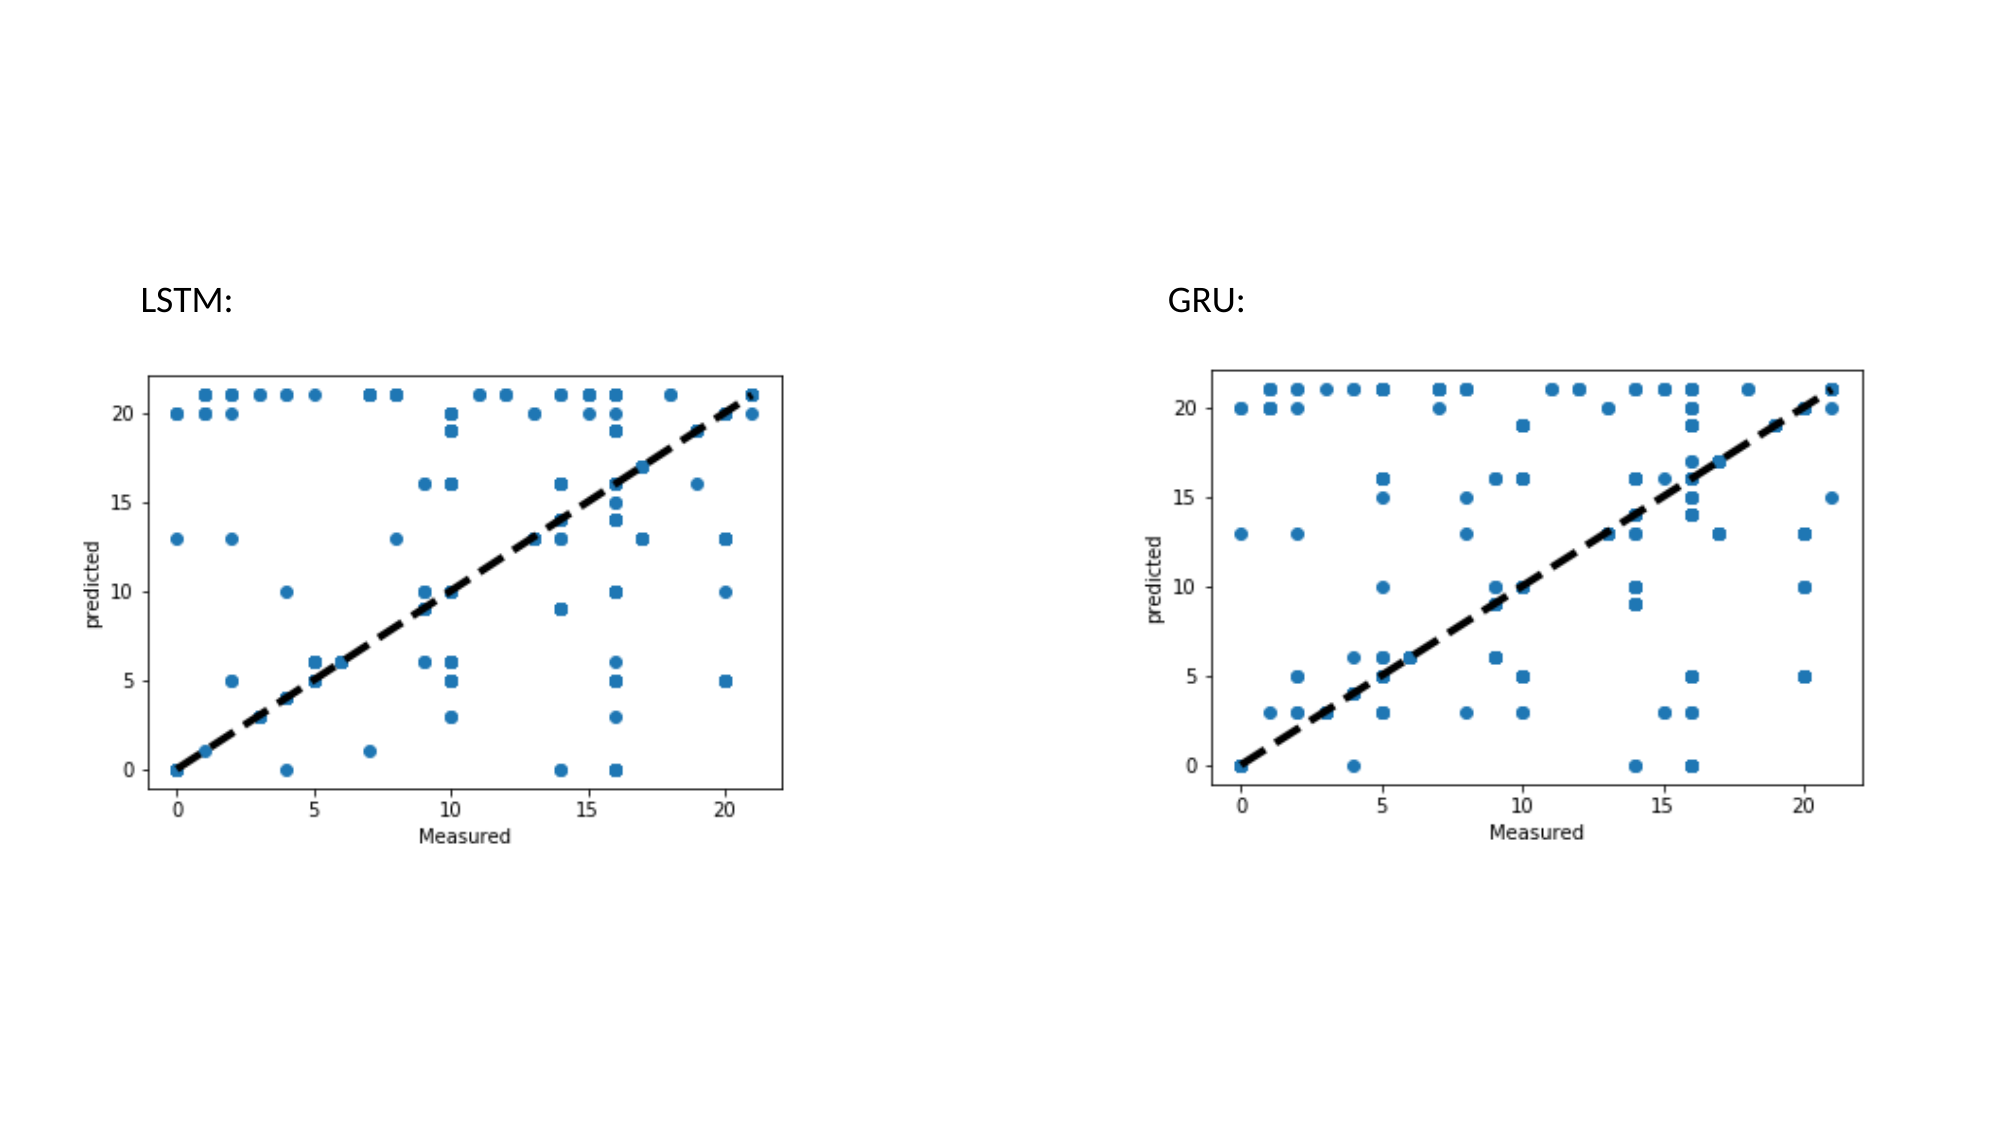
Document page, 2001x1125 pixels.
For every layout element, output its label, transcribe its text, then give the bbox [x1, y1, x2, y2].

picture [65, 353, 835, 860]
picture [1130, 353, 1919, 860]
text_box GRU: [1153, 268, 1261, 328]
text_box LSTM: [125, 268, 249, 328]
